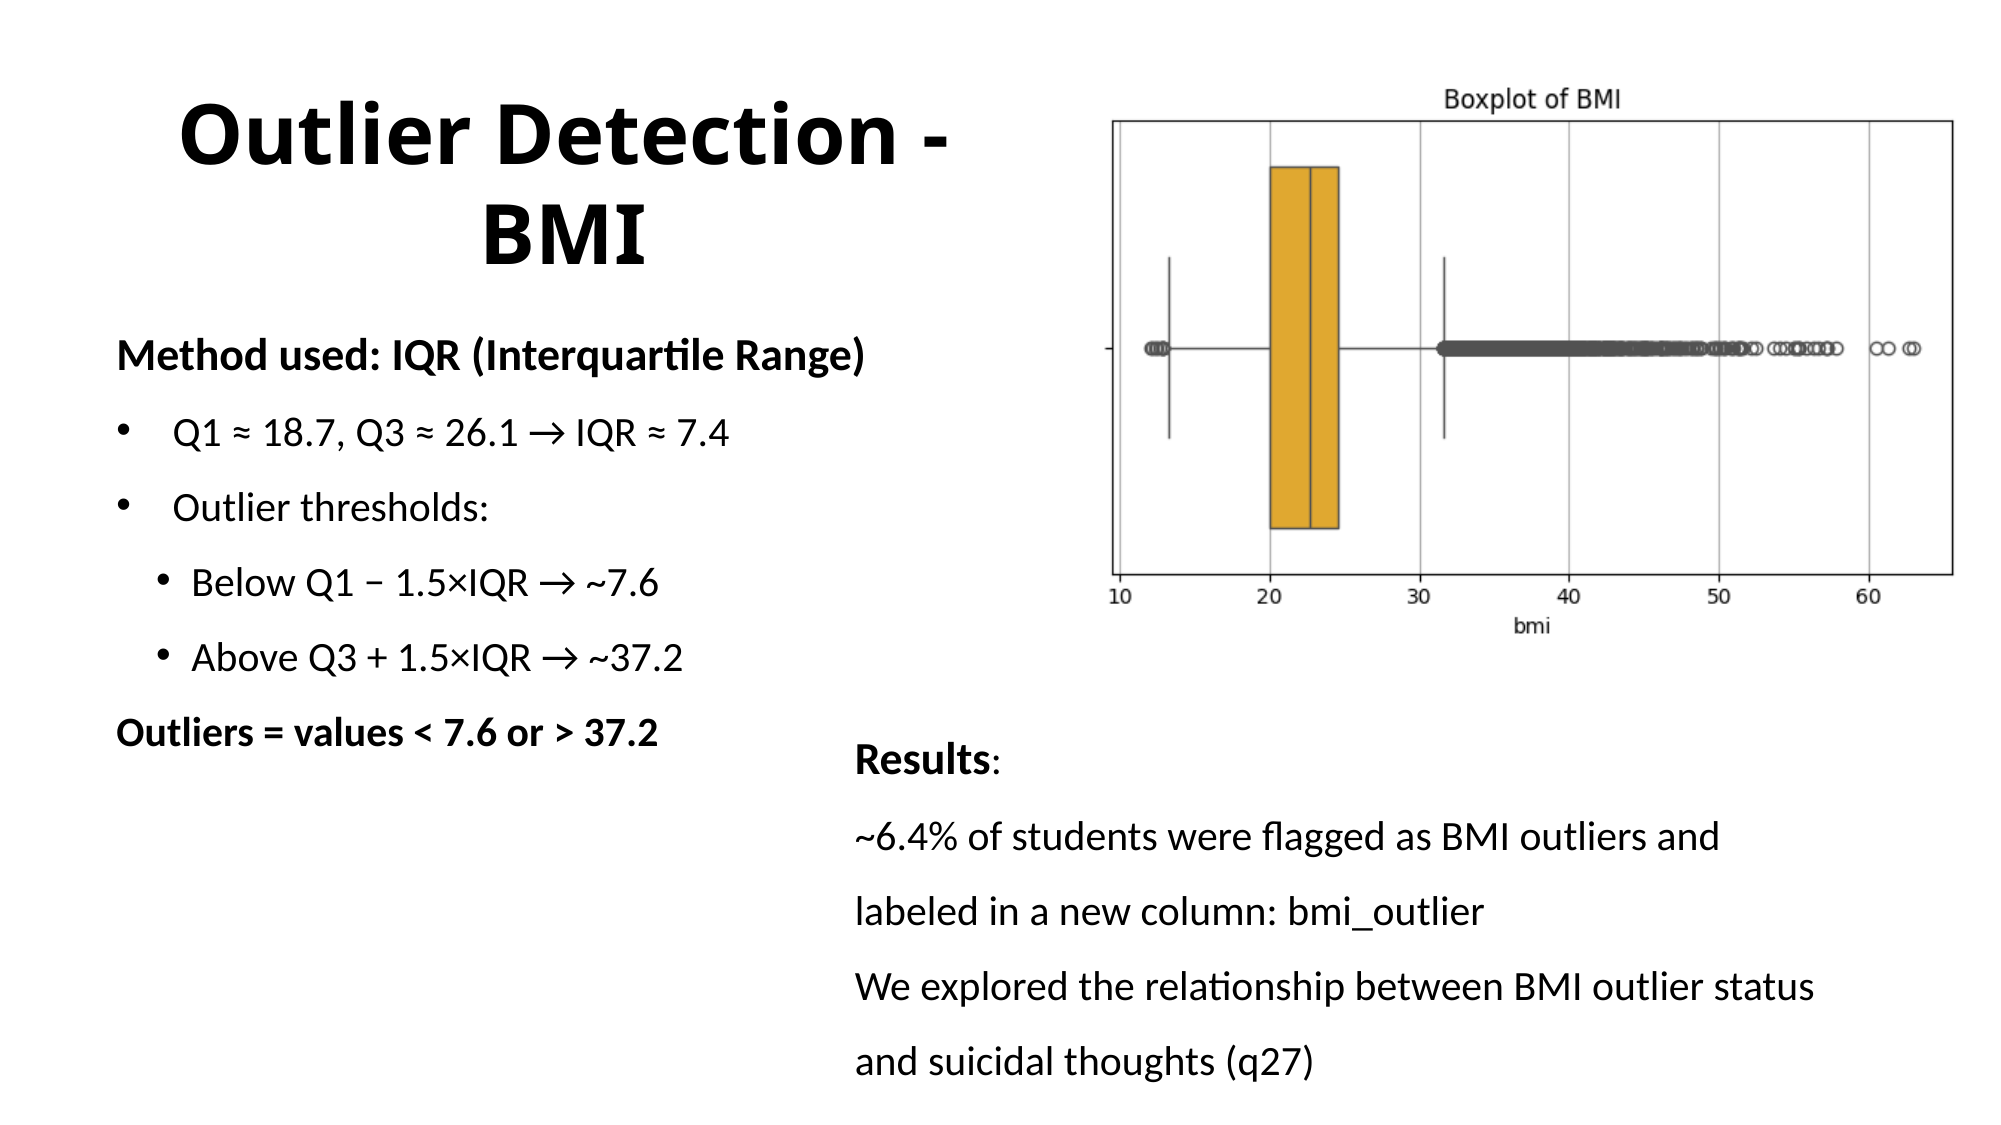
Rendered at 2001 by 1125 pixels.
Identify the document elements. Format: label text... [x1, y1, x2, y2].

text_box Outlier Detection - BMI [76, 73, 1050, 289]
text_box Results: ~6.4% of students were flagged as BMI outliers and labeled in a new column: bmi_outlier We explored the relationship between BMI outlier status and suicidal thoughts (q27) [840, 693, 1840, 1091]
text_box Method used: IQR (Interquartile Range) Q1 ≈ 18.7, Q3 ≈ 26.1 → IQR ≈ 7.4 Outlier thresholds: Below Q1 − 1.5×IQR → ~7.6 Above Q3 + 1.5×IQR → ~37.2 Outliers = values < 7.6 or > 37.2 [101, 289, 965, 763]
picture [1090, 73, 1967, 653]
